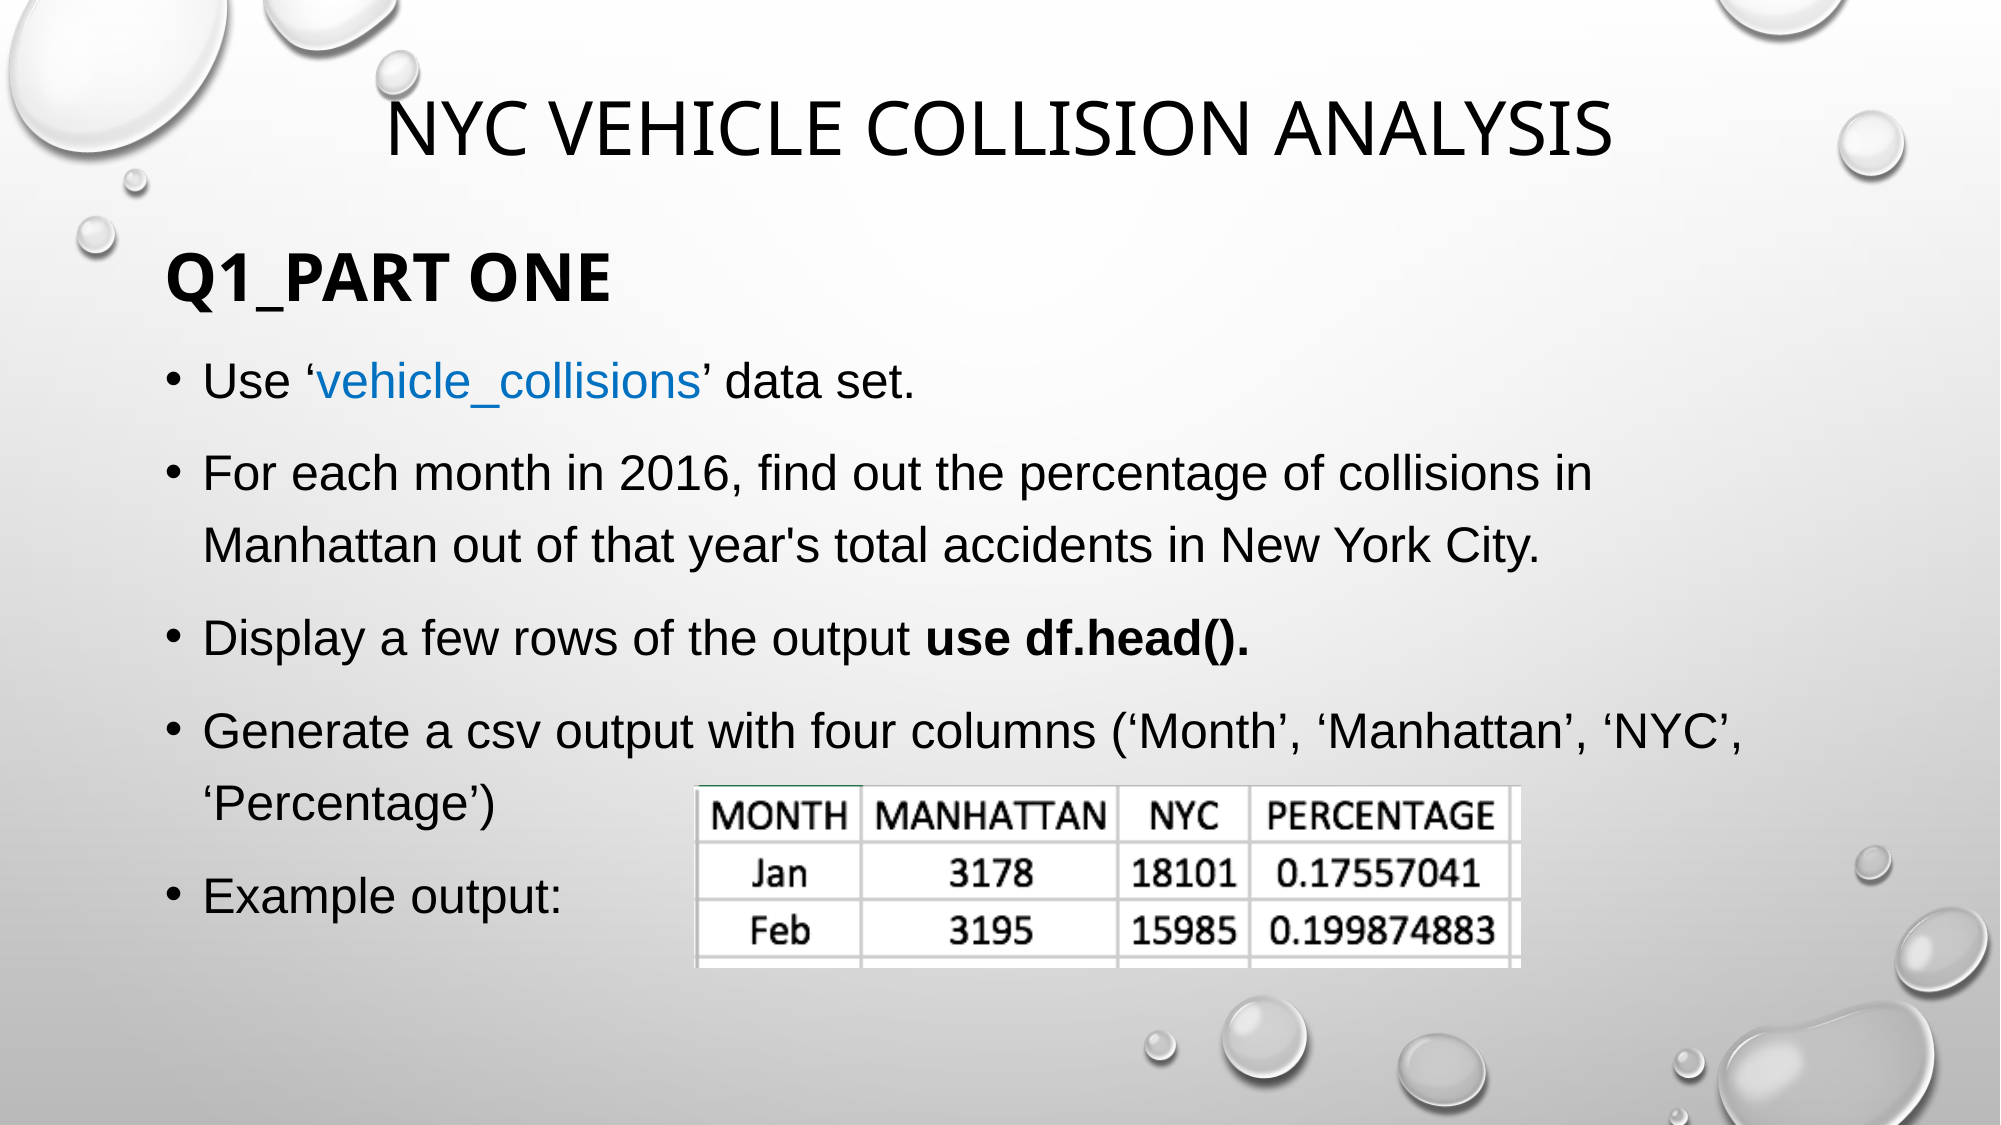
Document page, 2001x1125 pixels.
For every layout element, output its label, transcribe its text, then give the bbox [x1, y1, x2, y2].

title Nyc vehicle collision analysis [149, 50, 1850, 211]
list Q1_Part one Use ‘vehicle_collisions’ data set. For each month in 2016, find out the percentage of collisions in Manhattan out of that year's total accidents in New York City. Display a few rows of the output use df.head(). Generate a csv output with four columns (‘Month’, ‘Manhattan’, ‘NYC’, ‘Percentage’) Example output: [149, 211, 1850, 1076]
picture [0, 0, 2000, 1125]
